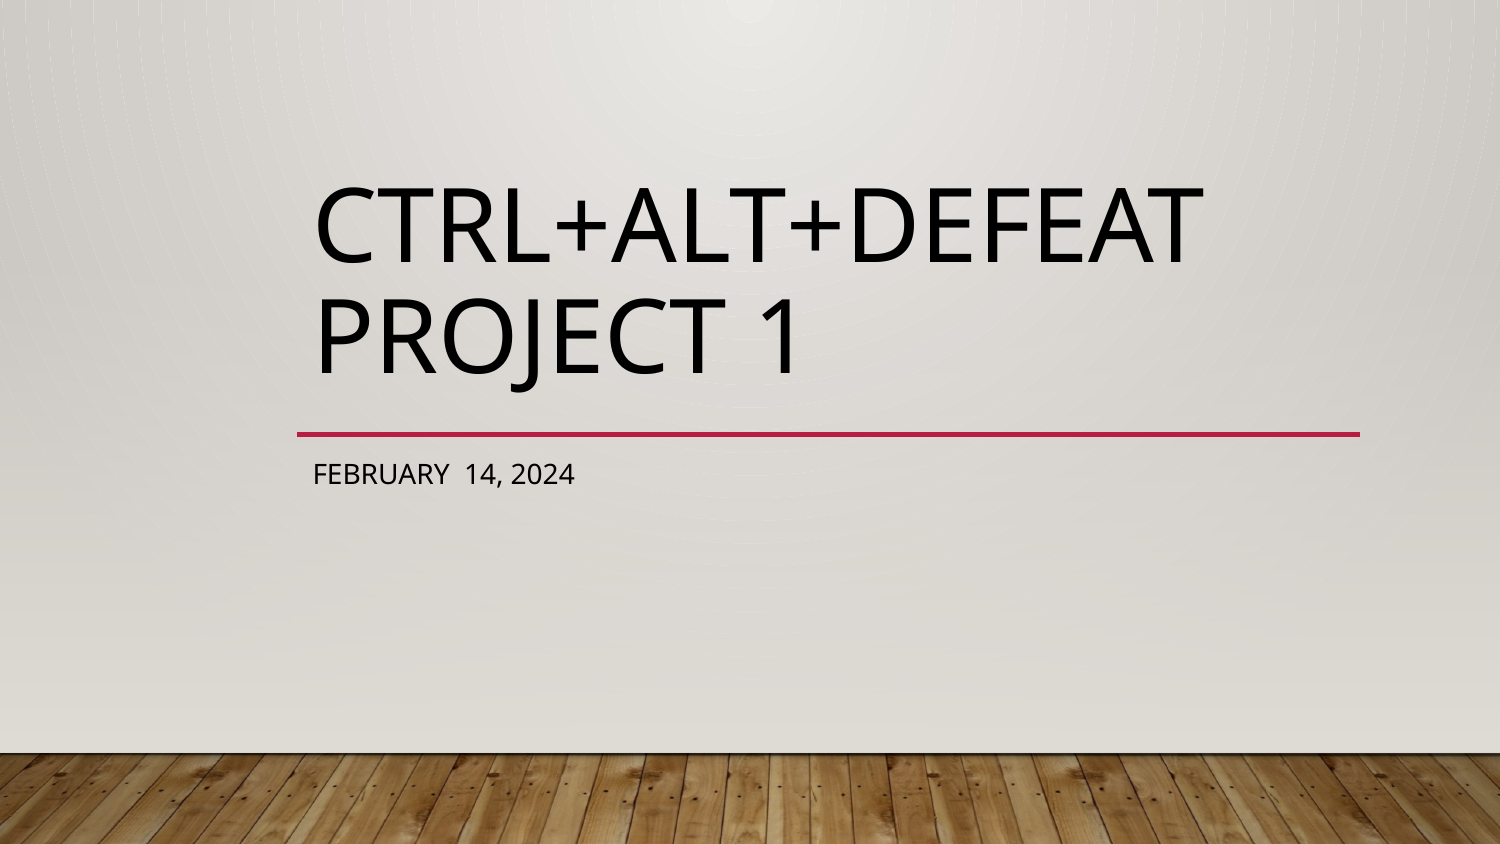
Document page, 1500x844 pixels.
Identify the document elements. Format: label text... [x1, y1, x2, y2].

title Ctrl+Alt+Defeat Project 1 [297, 98, 1361, 412]
subtitle February 14, 2024 [297, 434, 1361, 555]
picture [0, 753, 1500, 844]
